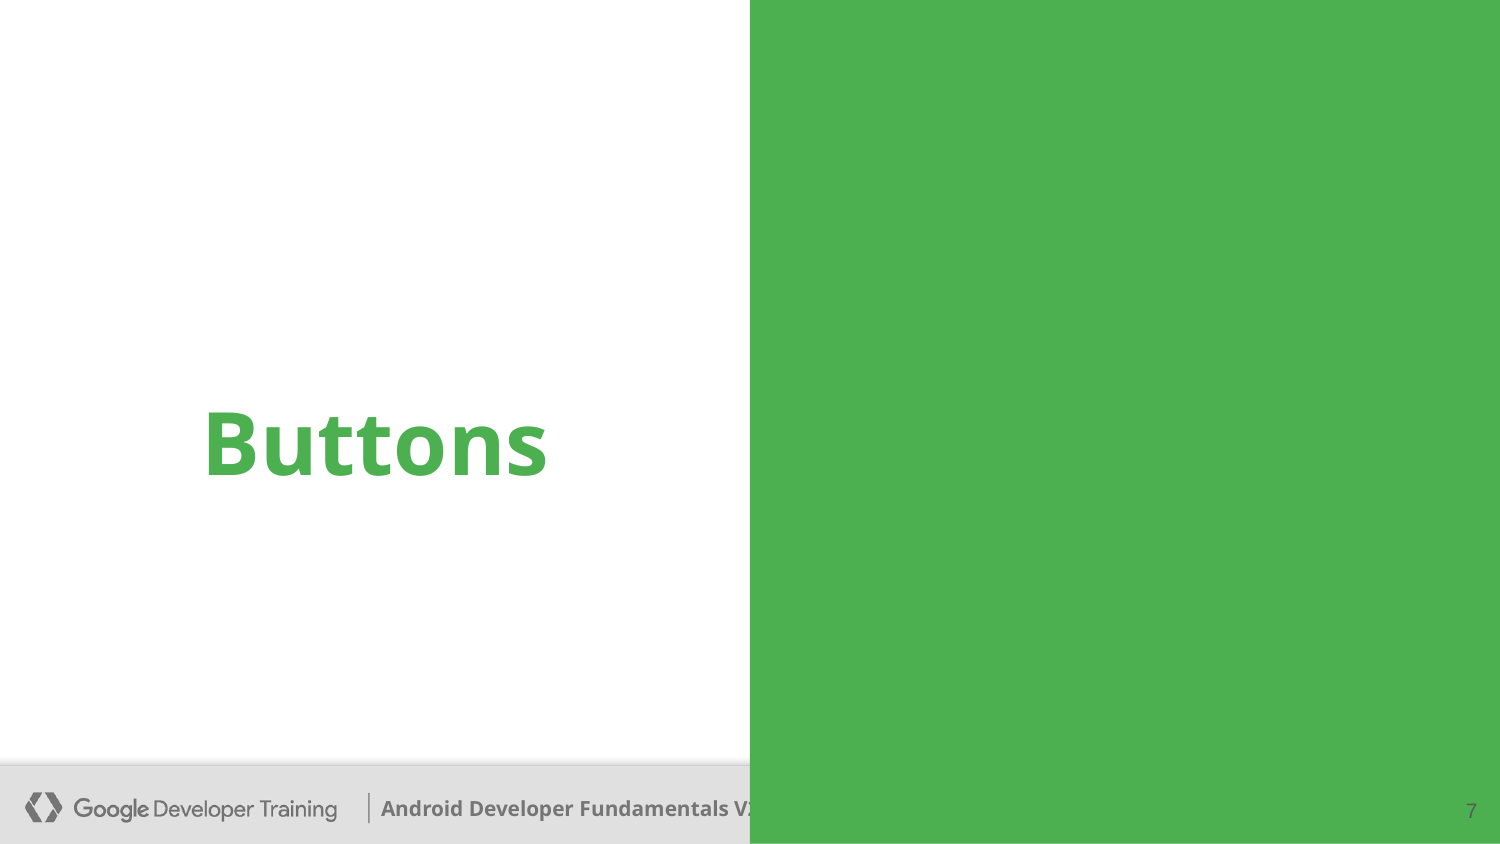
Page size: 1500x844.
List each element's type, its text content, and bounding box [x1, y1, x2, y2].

slide_number ‹#› [1402, 777, 1493, 842]
title Buttons [43, 264, 708, 508]
picture [0, 0, 749, 844]
